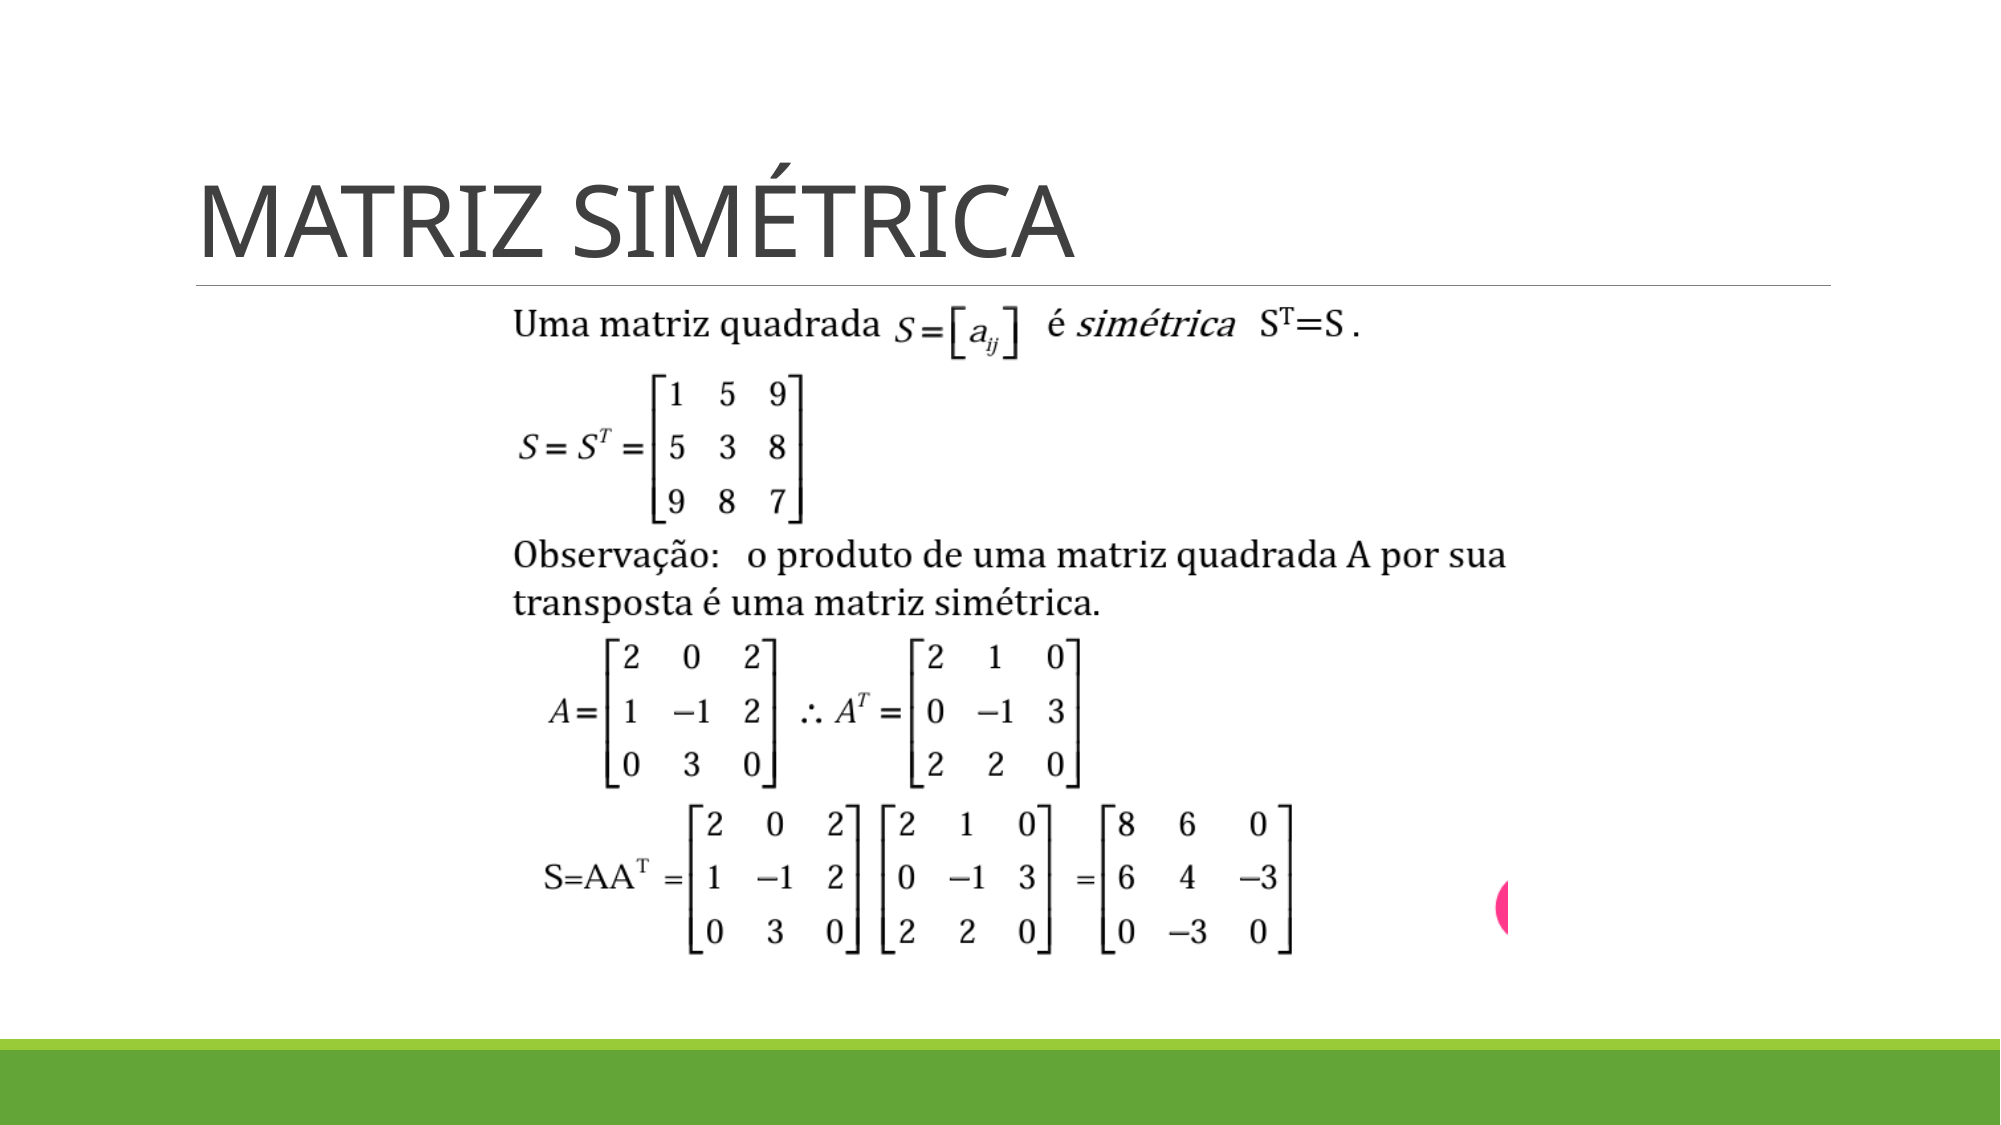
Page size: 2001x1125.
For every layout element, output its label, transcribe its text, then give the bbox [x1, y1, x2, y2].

title MATRIZ SIMÉTRICA [180, 47, 1830, 285]
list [501, 302, 1509, 964]
